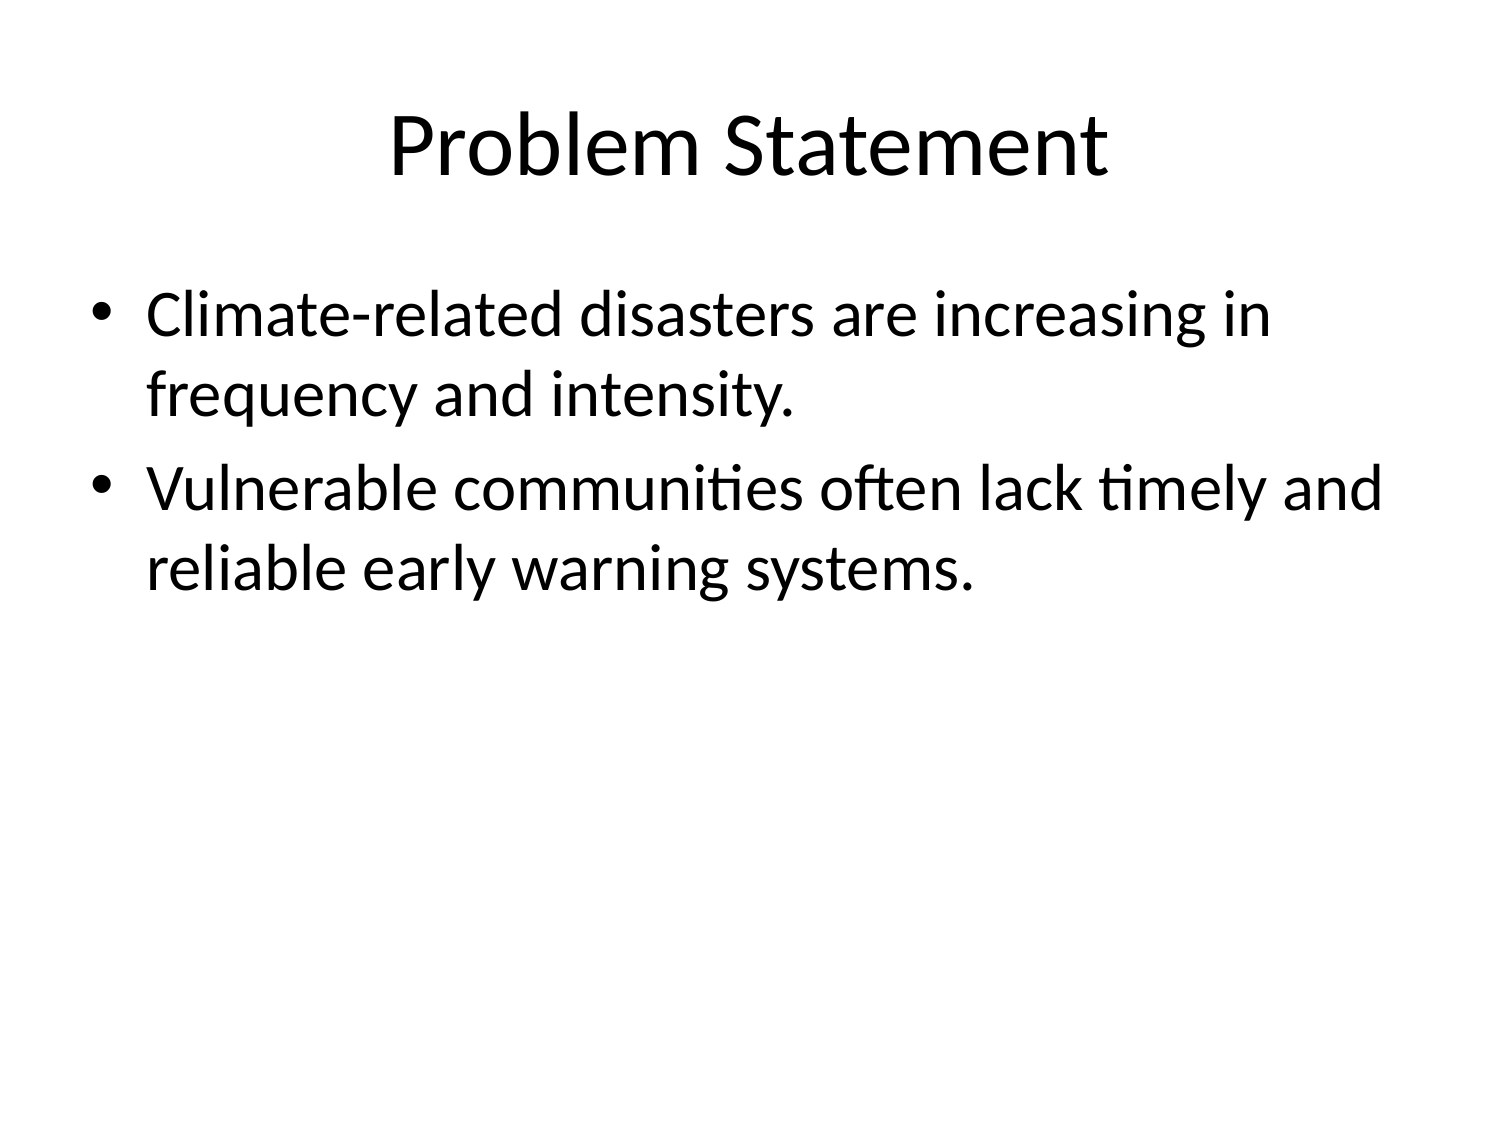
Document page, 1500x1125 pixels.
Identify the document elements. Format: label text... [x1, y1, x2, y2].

title Problem Statement [75, 45, 1425, 233]
list Climate-related disasters are increasing in frequency and intensity. Vulnerable communities often lack timely and reliable early warning systems. [75, 262, 1425, 1005]
